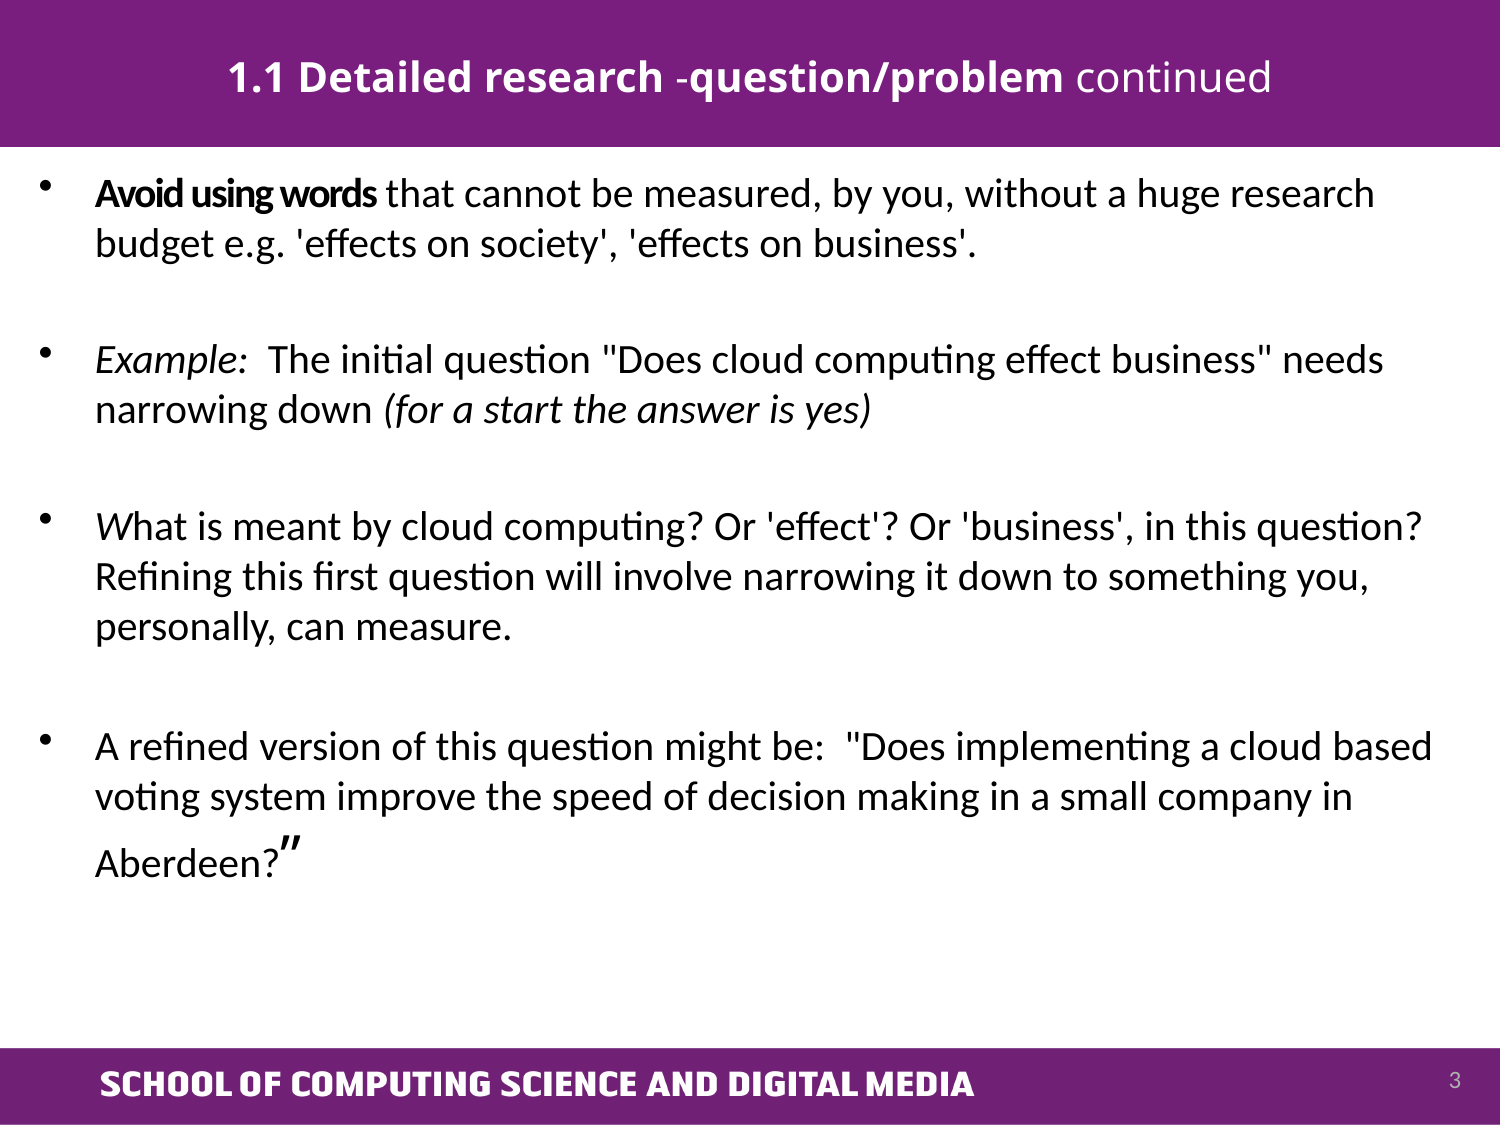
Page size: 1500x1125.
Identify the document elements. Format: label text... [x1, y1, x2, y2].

picture [0, 1046, 1500, 1125]
slide_number 3 [1210, 1048, 1477, 1108]
list Avoid using words that cannot be measured, by you, without a huge research budget e.g. 'effects on society', 'effects on business'. Example: The initial question "Does cloud computing effect business" needs narrowing down (for a start the answer is yes) What is meant by cloud computing? Or 'effect'? Or 'business', in this question? Refining this first question will involve narrowing it down to something you, personally, can measure. A refined version of this question might be: "Does implementing a cloud based voting system improve the speed of decision making in a small company in Aberdeen?” [23, 158, 1477, 946]
title 1.1 Detailed research -question/problem continued [23, 23, 1477, 129]
picture [0, 0, 1500, 147]
